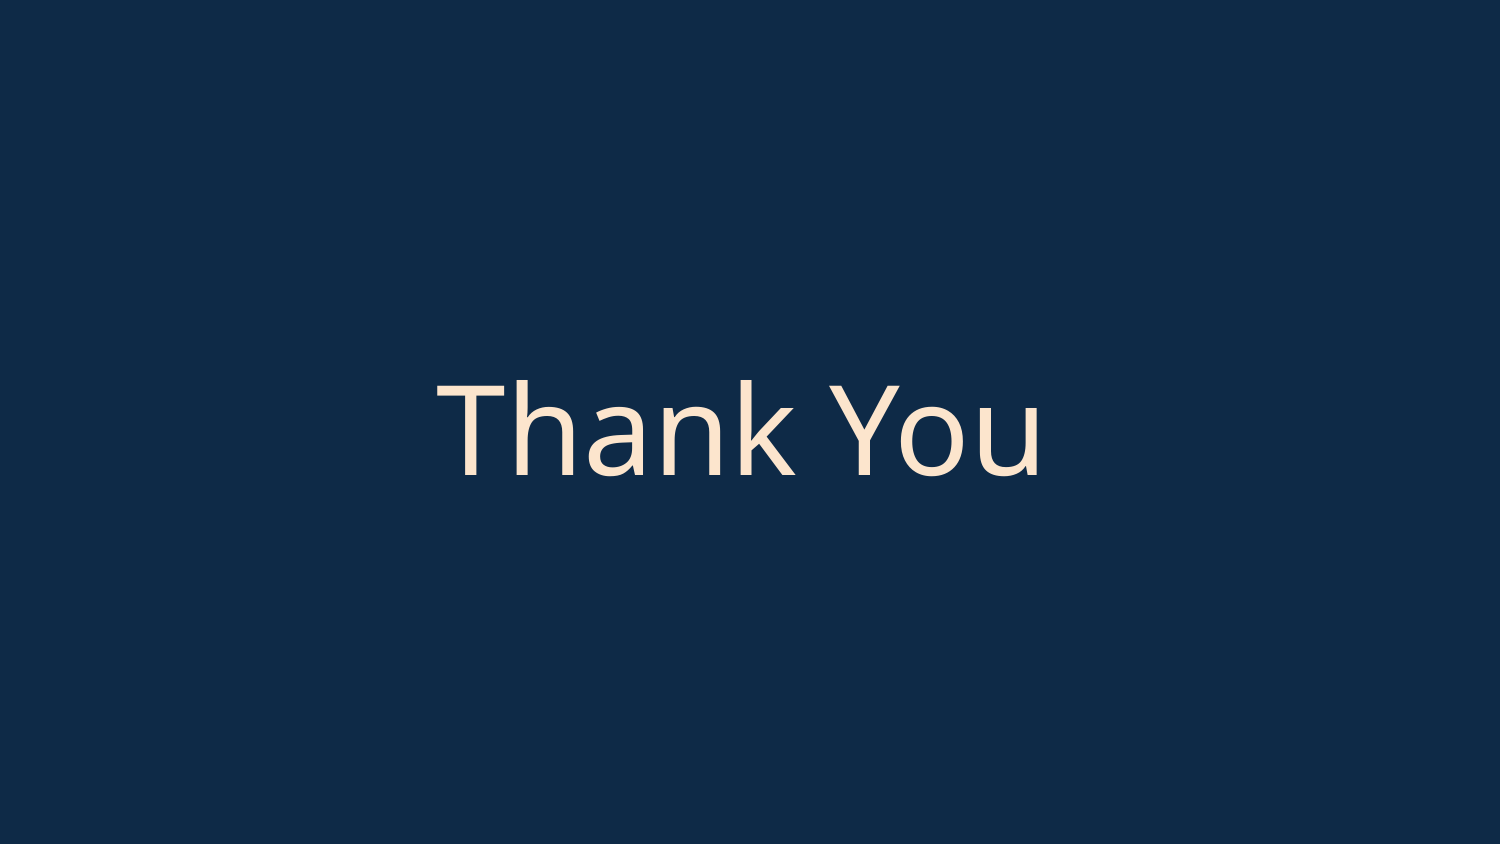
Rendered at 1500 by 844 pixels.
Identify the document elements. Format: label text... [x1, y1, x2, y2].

text_box Thank You [421, 335, 1079, 677]
